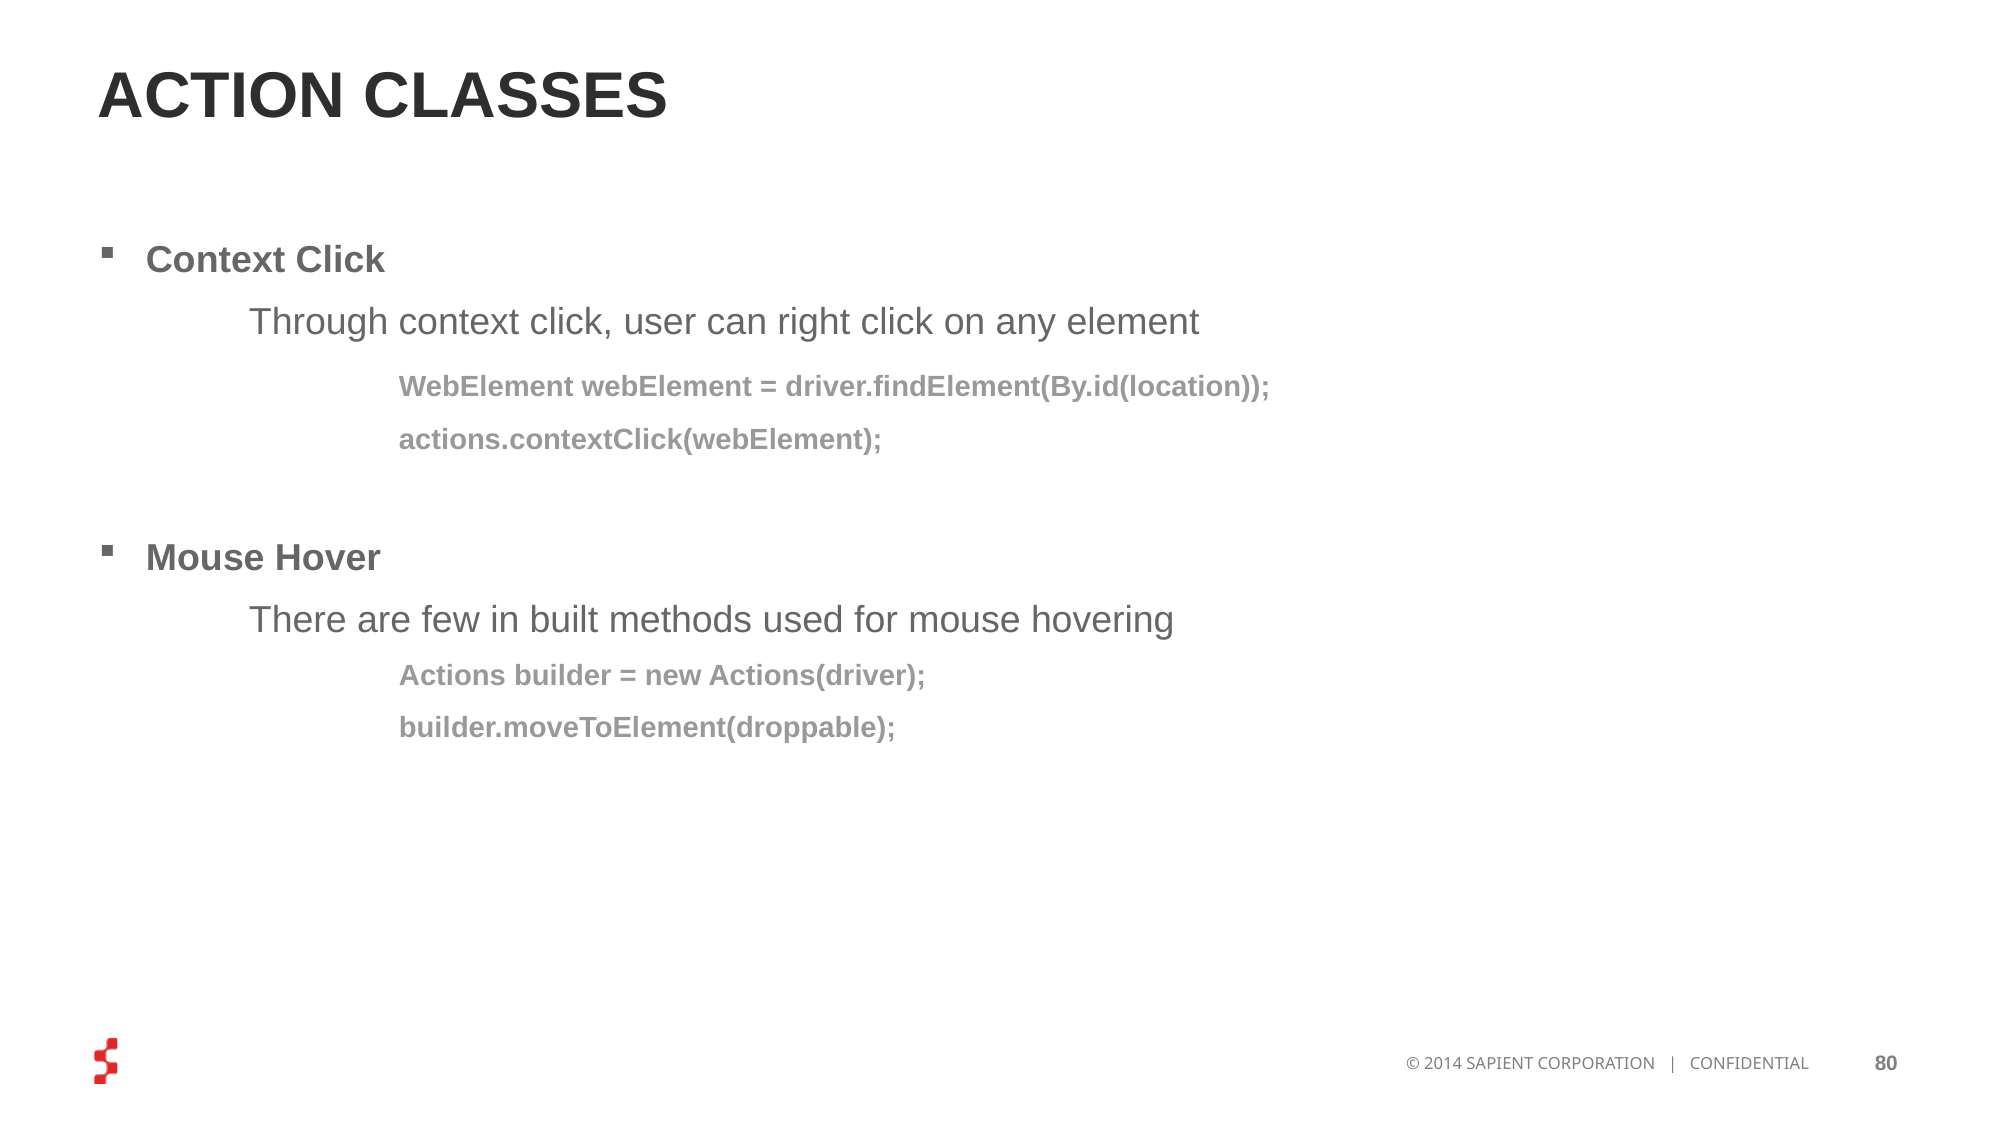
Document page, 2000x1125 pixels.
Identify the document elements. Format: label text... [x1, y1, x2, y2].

list Context Click Through context click, user can right click on any element WebElement webElement = driver.findElement(By.id(location)); actions.contextClick(webElement); Mouse Hover There are few in built methods used for mouse hovering Actions builder = new Actions(driver); builder.moveToElement(droppable); [98, 235, 1899, 1009]
title ACTION CLASSES [97, 44, 1897, 138]
